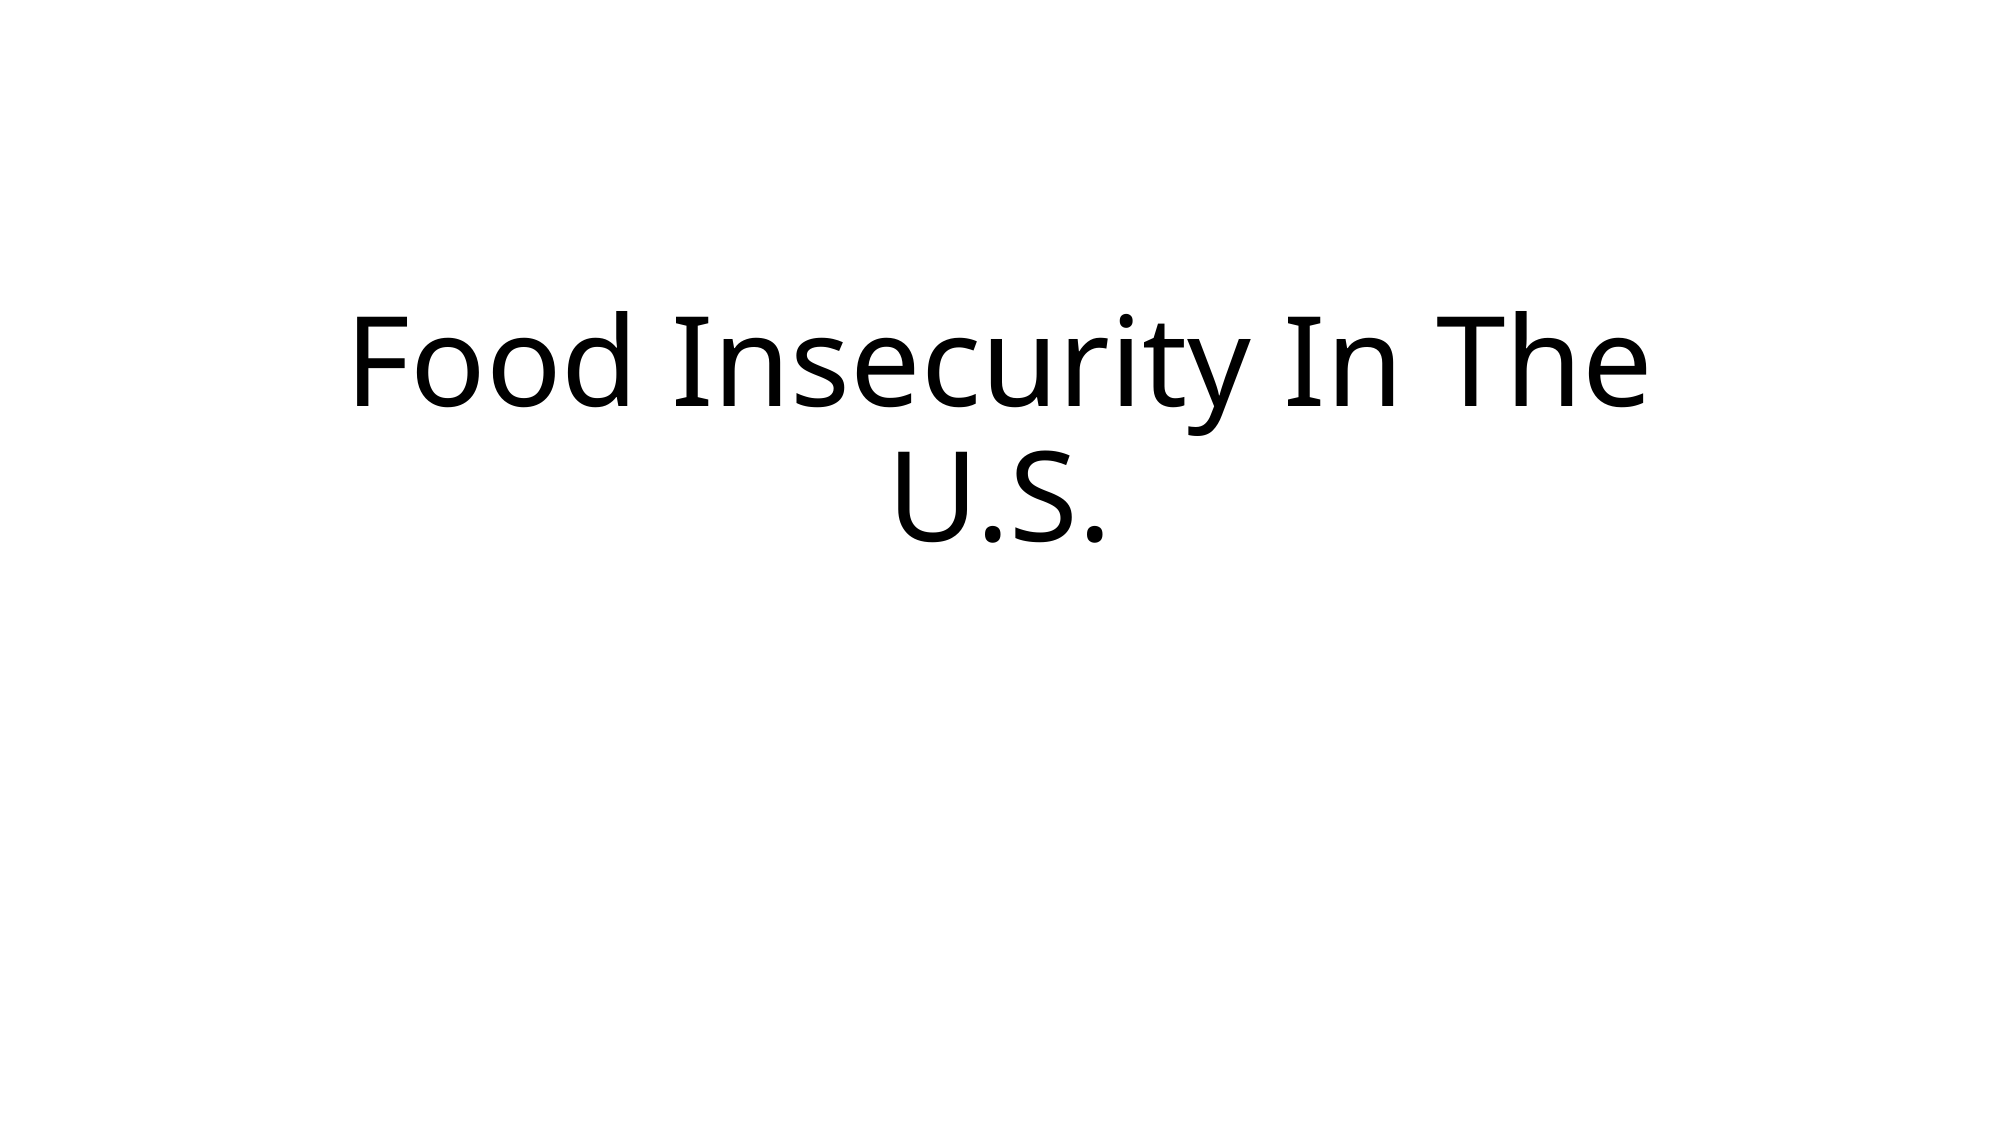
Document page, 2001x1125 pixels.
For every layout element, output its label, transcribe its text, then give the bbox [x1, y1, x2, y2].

title Food Insecurity In The U.S. [249, 184, 1750, 576]
